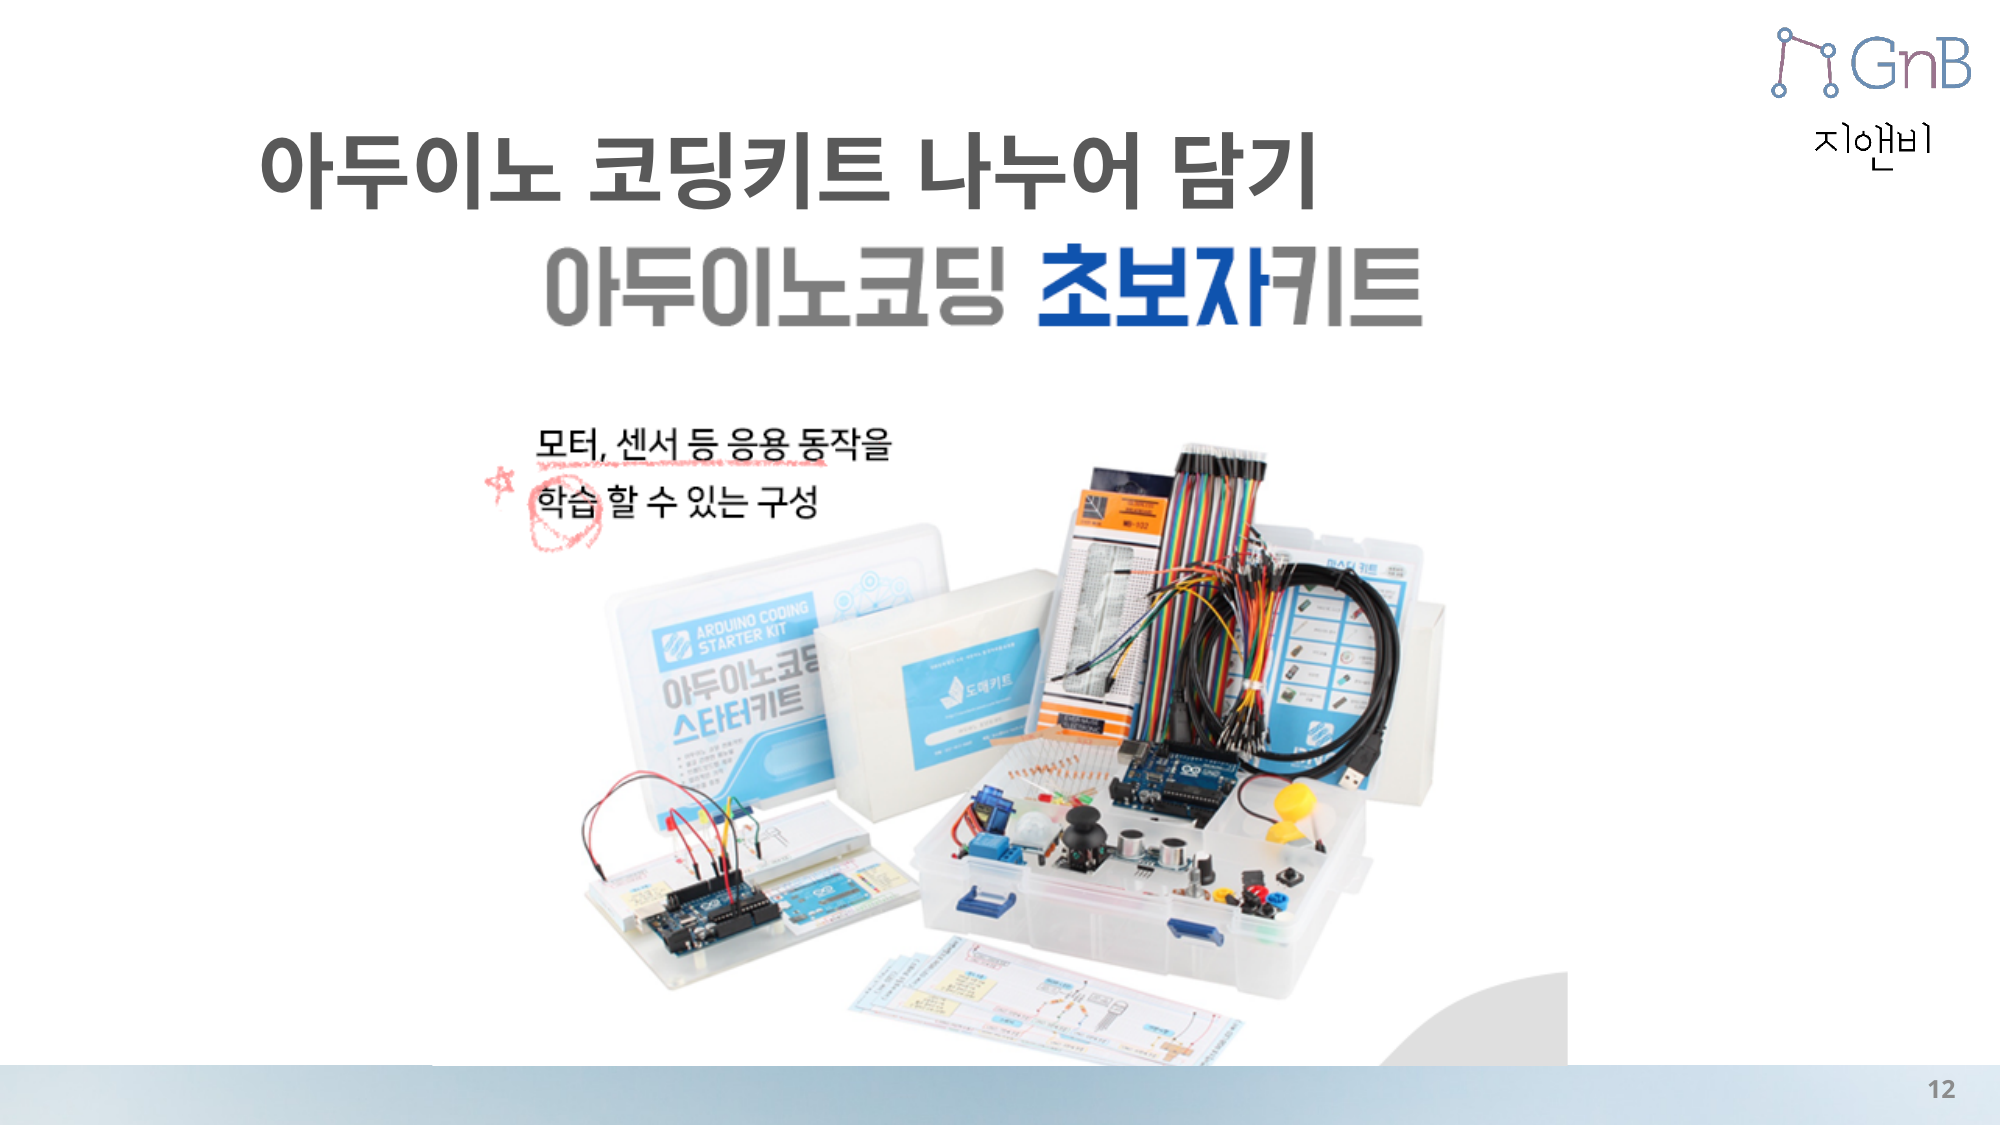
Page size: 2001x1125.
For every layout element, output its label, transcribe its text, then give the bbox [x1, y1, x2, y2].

picture [1771, 0, 1971, 199]
picture [0, 222, 2000, 1125]
text_box 아두이노 코딩키트 나누어 담기 [243, 112, 1338, 227]
slide_number 12 [1568, 1061, 1971, 1065]
